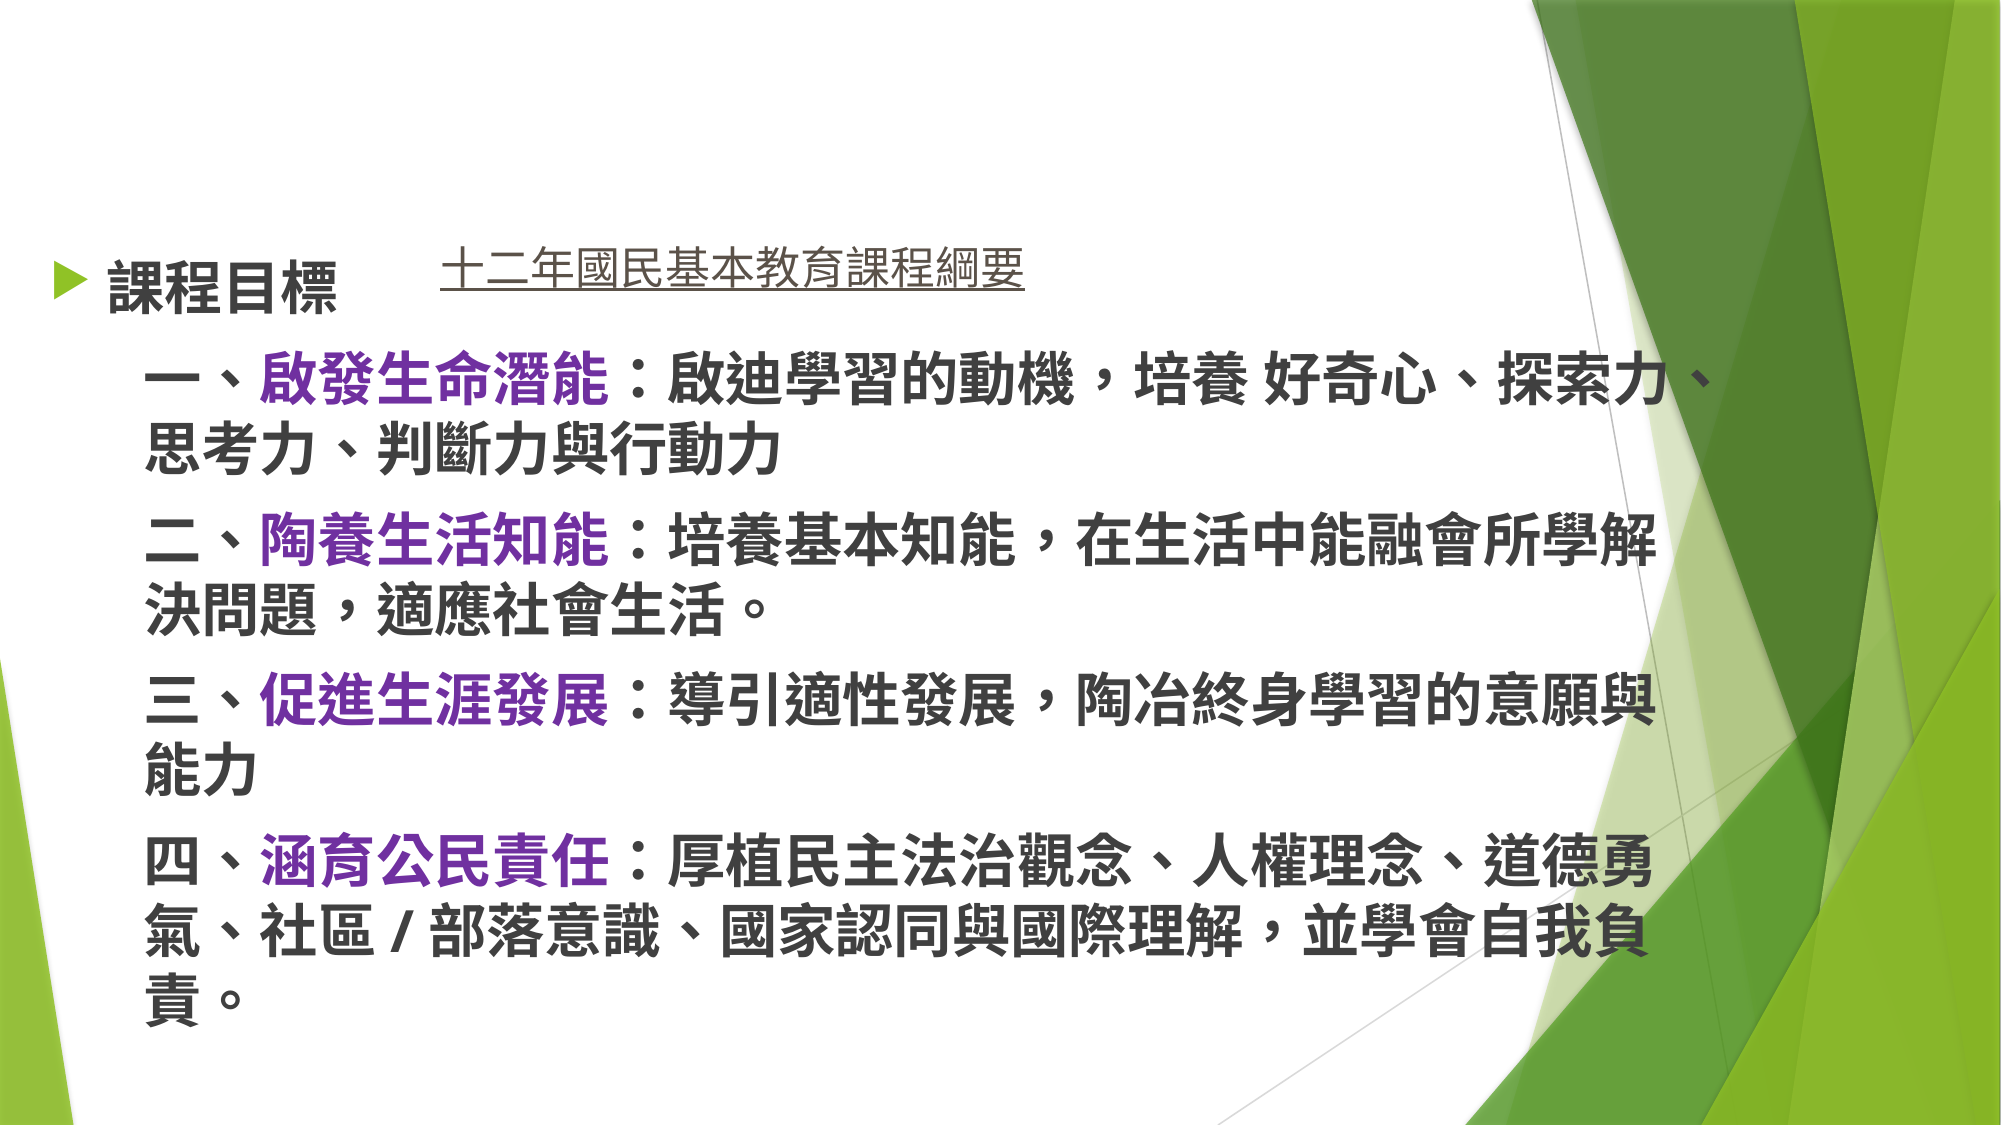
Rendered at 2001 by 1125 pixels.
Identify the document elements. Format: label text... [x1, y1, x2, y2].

title 十二年國民基本教育課程綱要 [425, 231, 1700, 243]
list 課程目標 一、啟發生命潛能：啟迪學習的動機，培養 好奇心、探索力、思考力、判斷力與行動力 二、陶養生活知能：培養基本知能，在生活中能融會所學解決問題，適應社會生活。 三、促進生涯發展：導引適性發展，陶冶終身學習的意願與能力 四、涵育公民責任：厚植民主法治觀念、人權理念、道德勇氣、社區/部落意識、國家認同與國際理解，並學會自我負責。 [34, 243, 1700, 1020]
